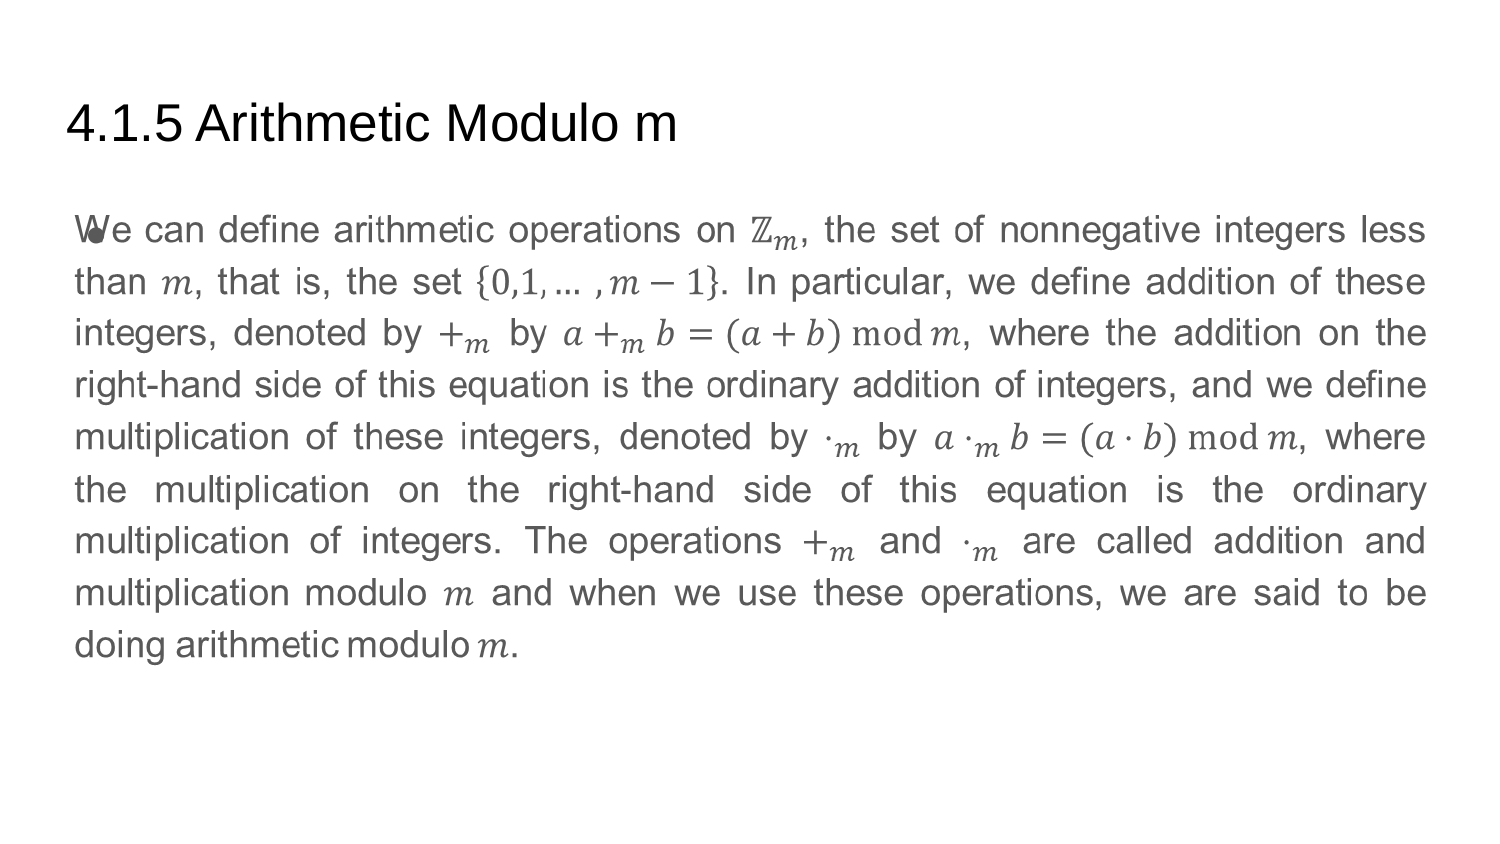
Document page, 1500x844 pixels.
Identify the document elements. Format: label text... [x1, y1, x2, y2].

title 4.1.5 Arithmetic Modulo m [51, 72, 1449, 167]
list [51, 189, 1449, 750]
